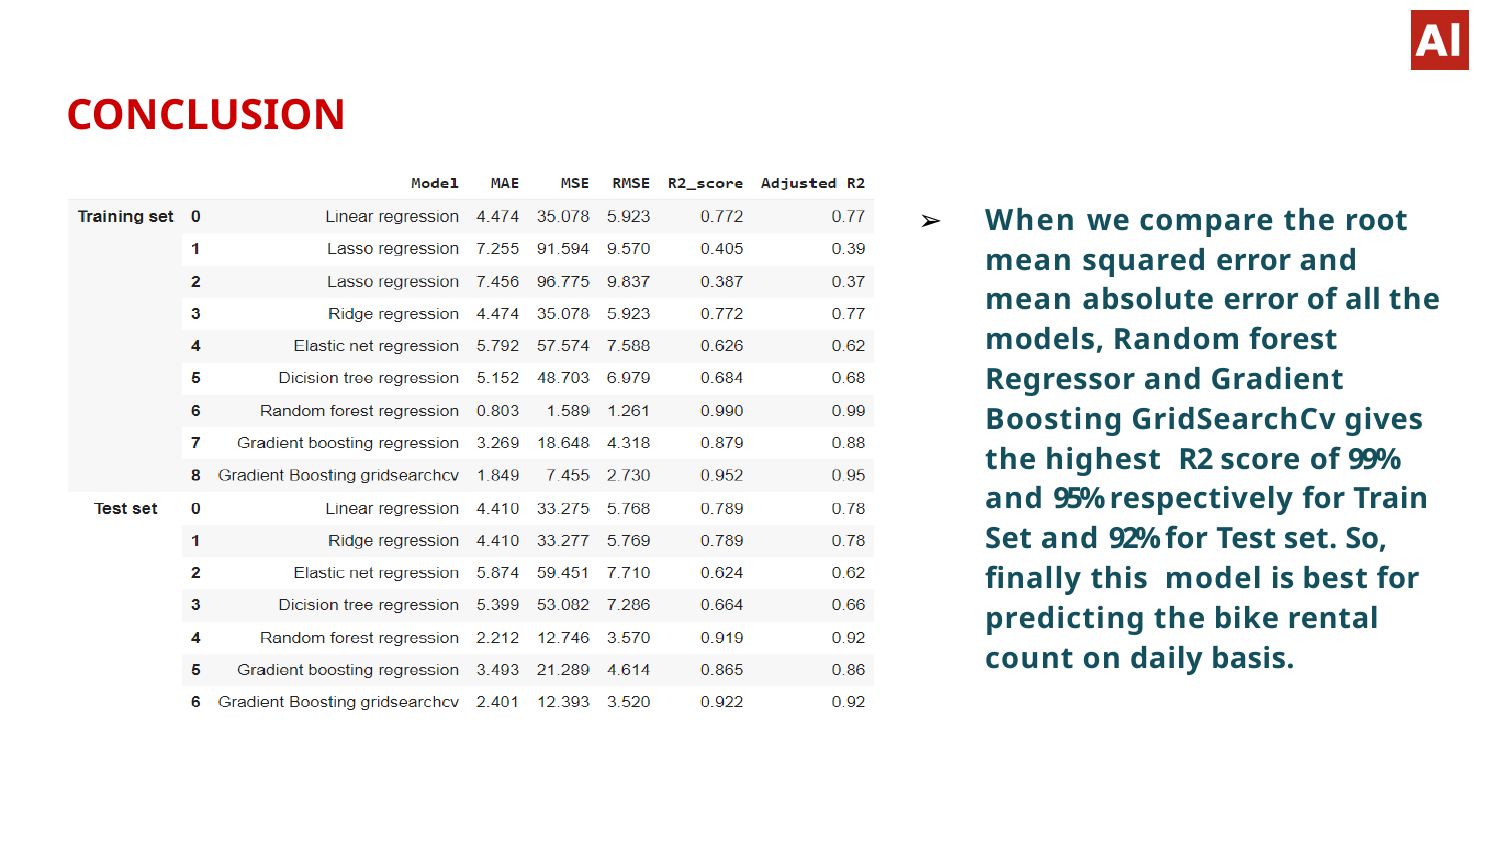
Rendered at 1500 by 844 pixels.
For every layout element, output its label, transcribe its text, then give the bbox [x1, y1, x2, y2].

title CONCLUSION [51, 72, 1449, 167]
text_box When we compare the root mean squared error and mean absolute error of all the models, Random forest Regressor and Gradient Boosting GridSearchCv gives the highest R2 score of 99% and 95% respectively for Train Set and 92% for Test set. So, ﬁnally this model is best for predicting the bike rental count on daily basis. [901, 188, 1471, 682]
picture [50, 166, 881, 728]
picture [1411, 10, 1469, 70]
